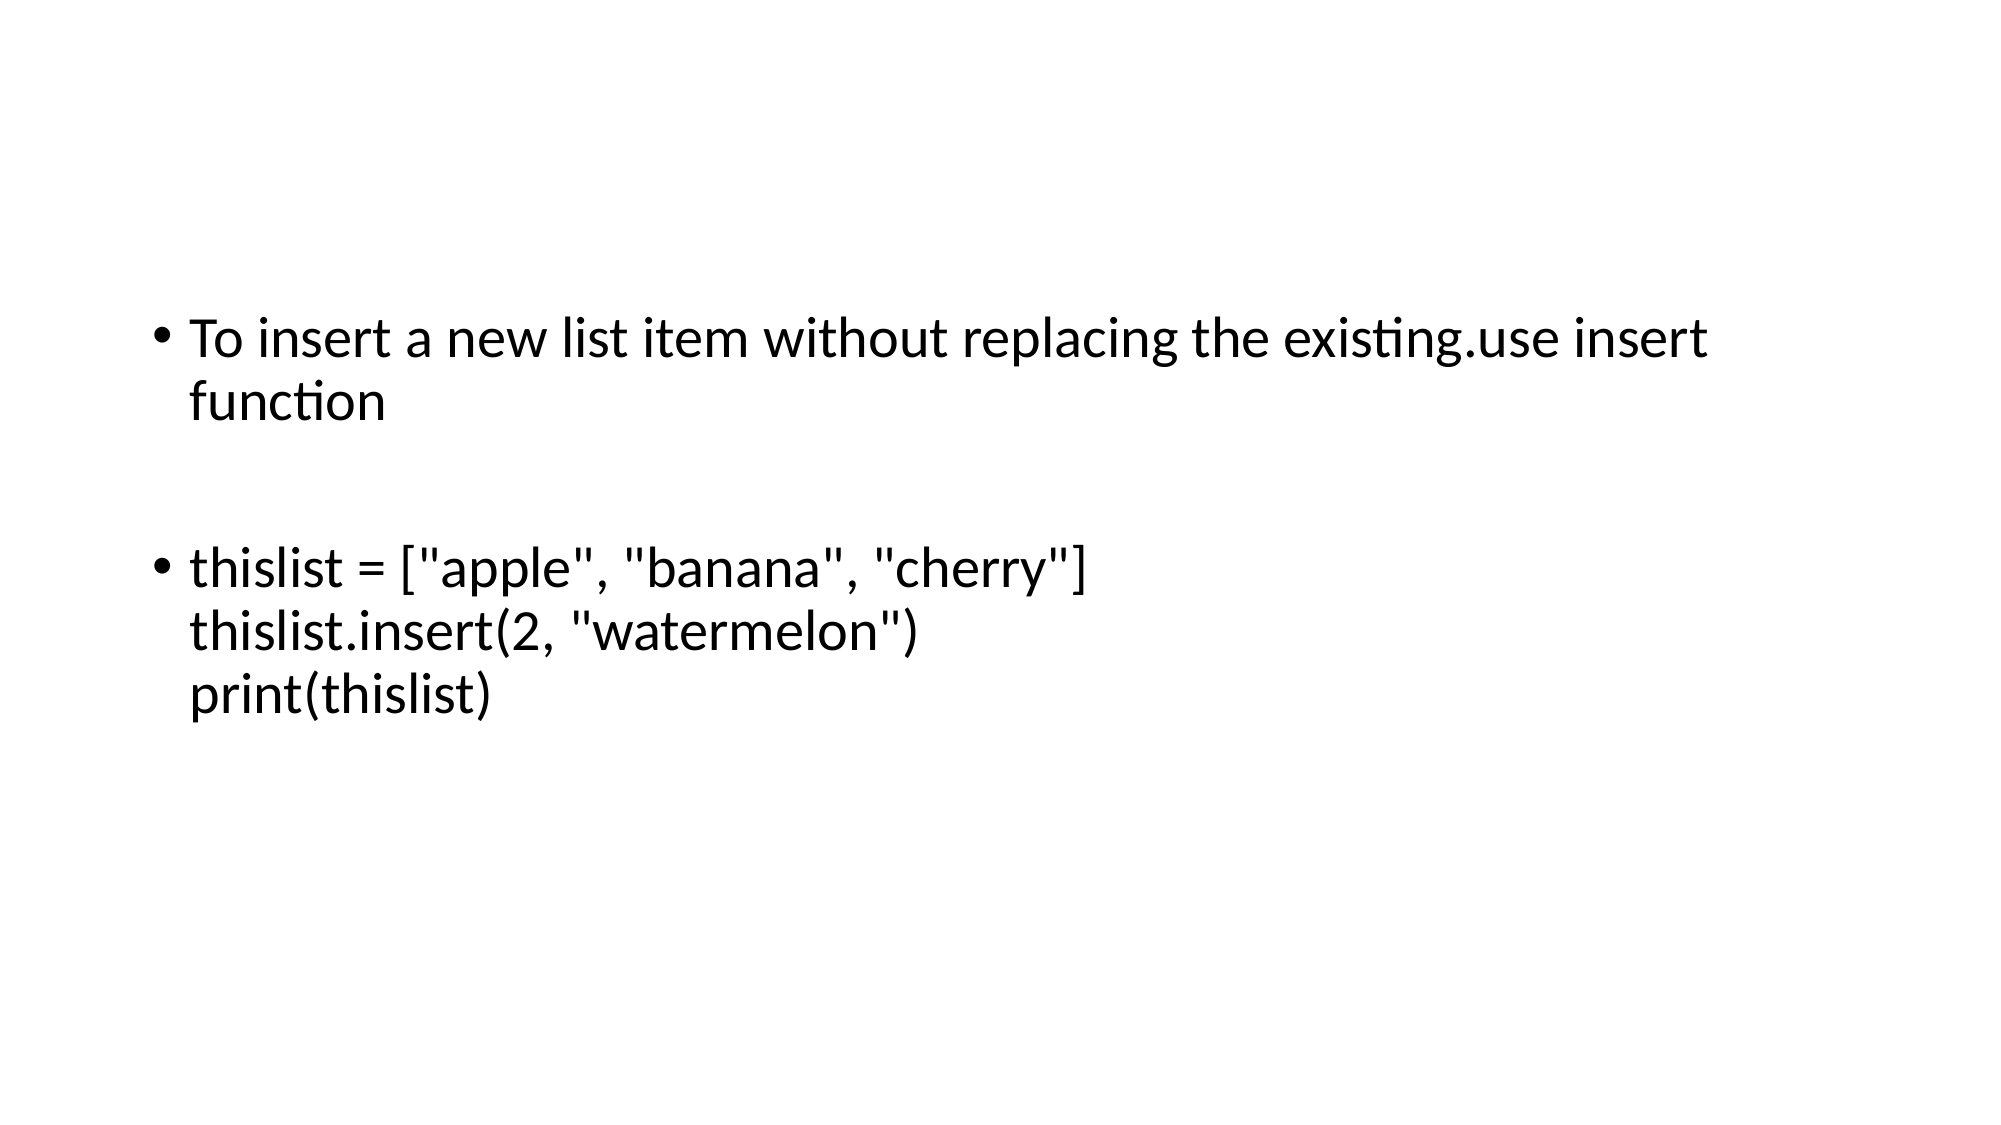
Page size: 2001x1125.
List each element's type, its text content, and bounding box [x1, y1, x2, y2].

list To insert a new list item without replacing the existing.use insert function thislist = ["apple", "banana", "cherry"] thislist.insert(2, "watermelon") print(thislist) [137, 299, 1863, 1014]
